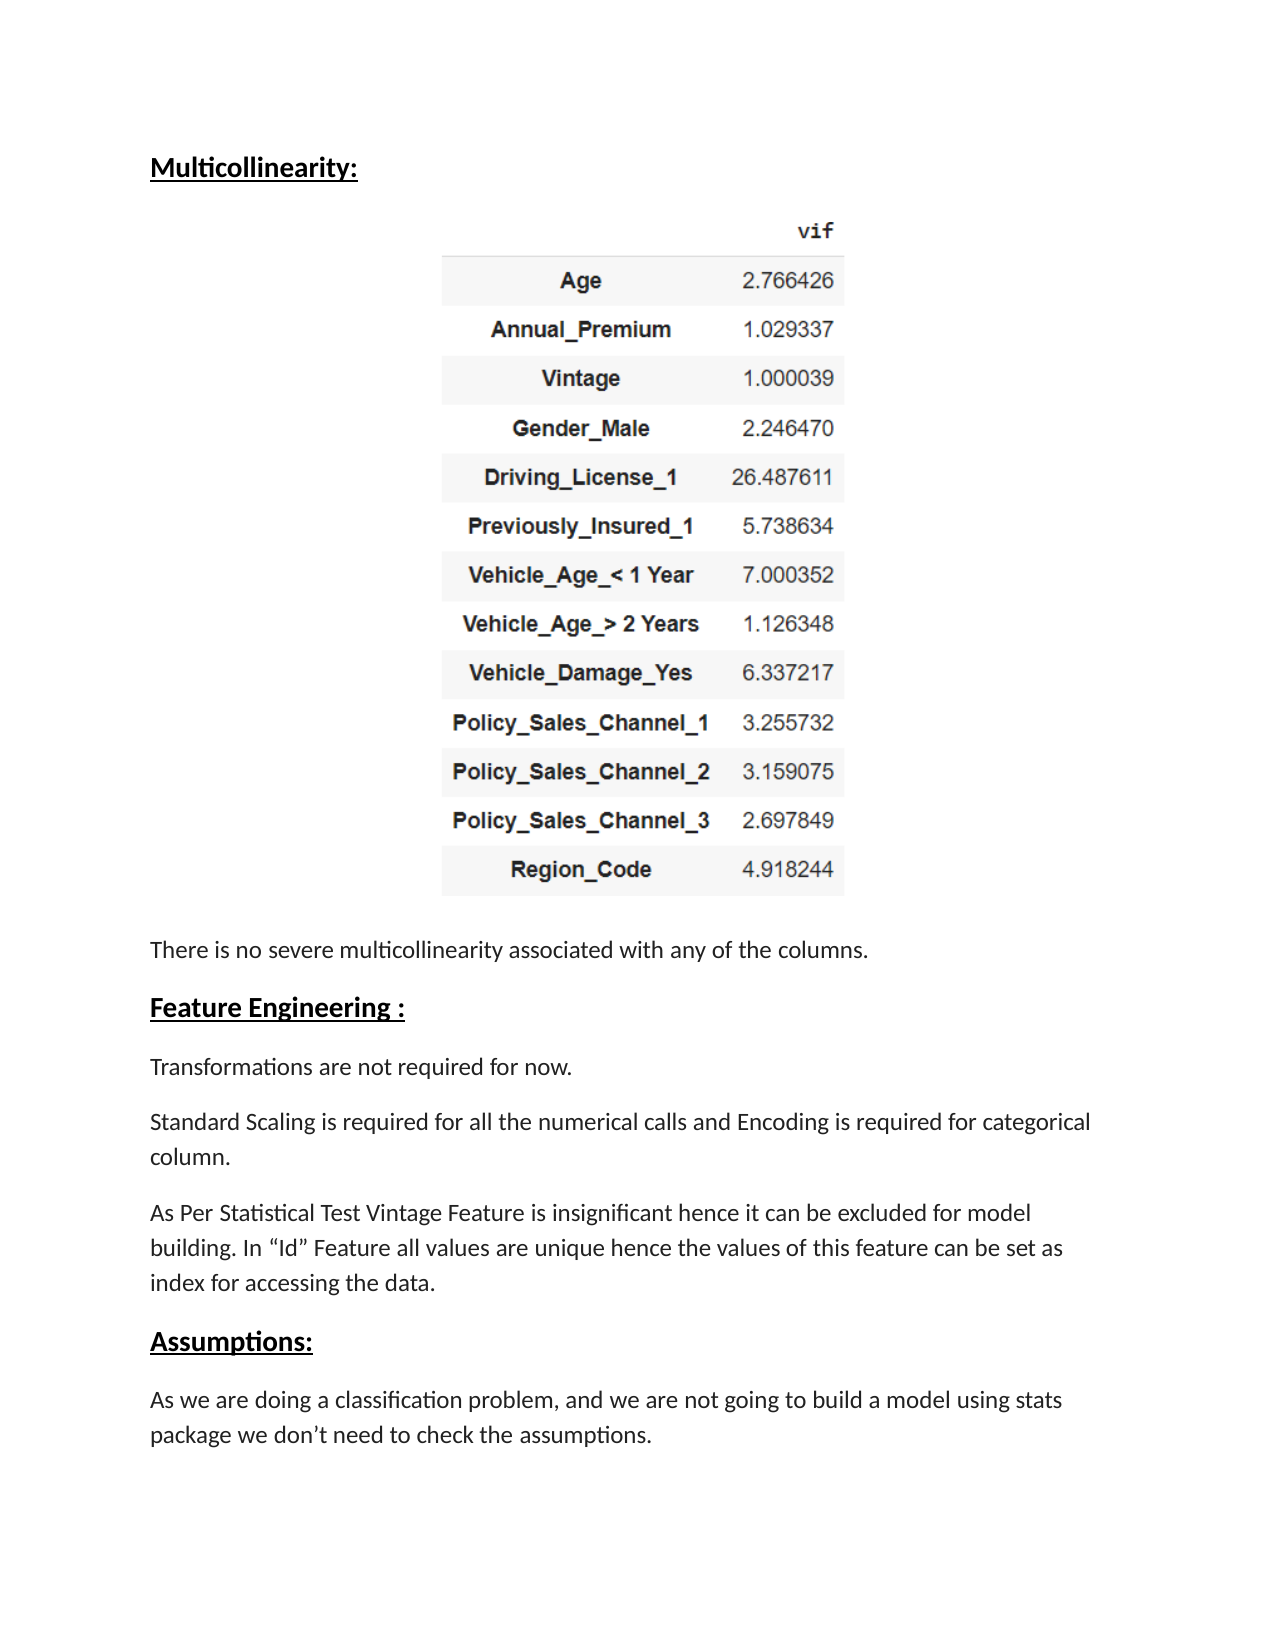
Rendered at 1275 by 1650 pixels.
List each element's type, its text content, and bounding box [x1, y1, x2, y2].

text_box [441, 222, 845, 896]
text_box Multicollinearity: [147, 146, 362, 184]
text_box There is no severe multicollinearity associated with any of the columns. Feature Engineering : Transformations are not required for now. Standard Scaling is required for all the numerical calls and Encoding is required for categorical column. As Per Statistical Test Vintage Feature is insignificant hence it can be excluded for model building. In “Id” Feature all values are unique hence the values of this feature can be set as index for accessing the data. Assumptions: As we are doing a classification problem, and we are not going to build a model using stats package we don’t need to check the assumptions. [147, 931, 1104, 1449]
